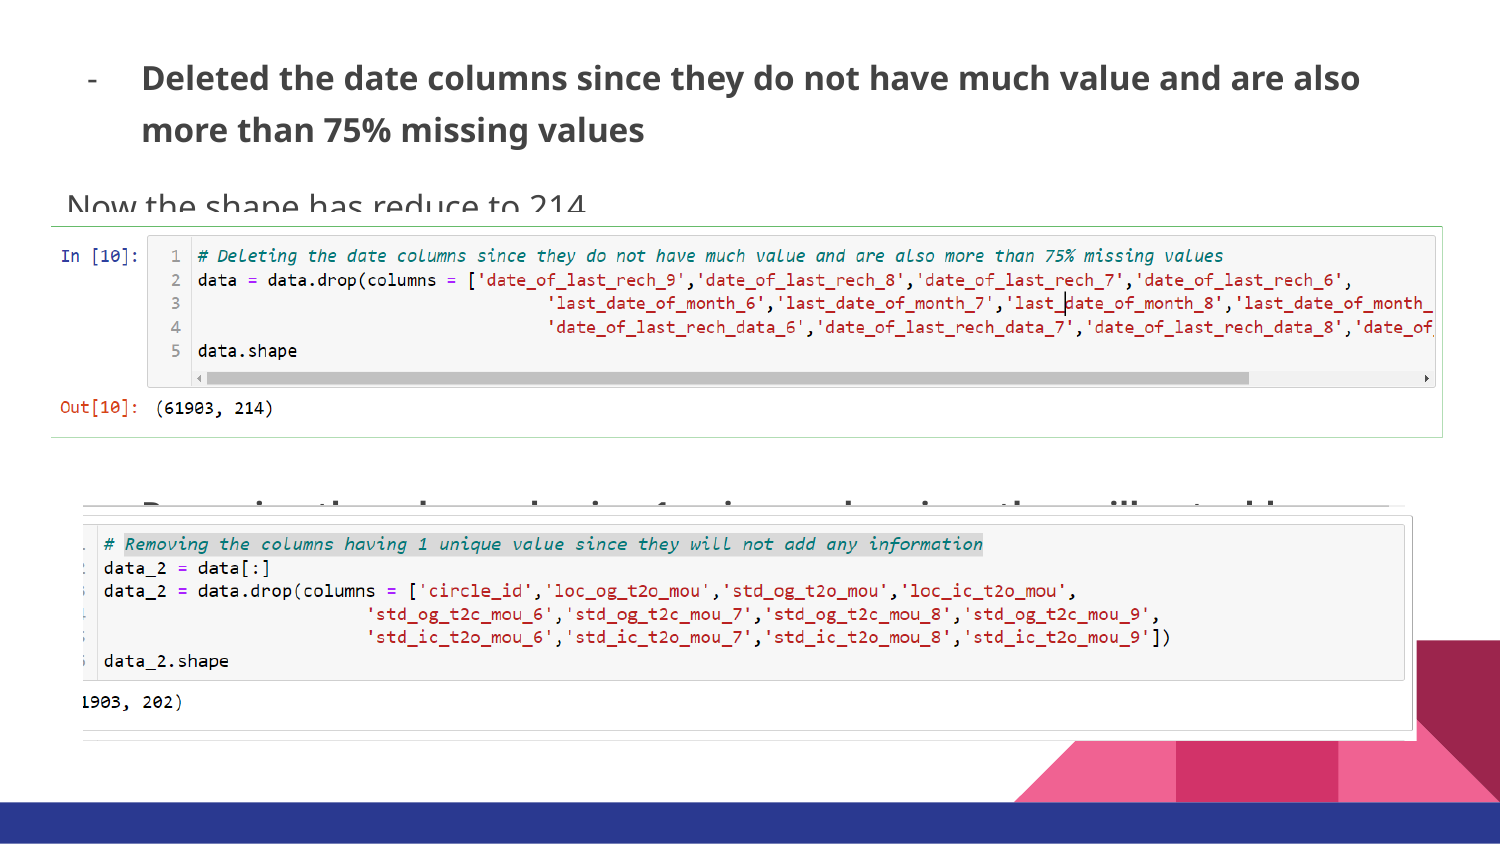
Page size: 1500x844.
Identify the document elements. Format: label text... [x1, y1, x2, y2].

list Deleted the date columns since they do not have much value and are also more than 75% missing values Now the shape has reduce to 214 Removing the columns having 1 unique value since they will not add any information [51, 444, 1449, 750]
picture [82, 505, 1417, 741]
list Deleted the date columns since they do not have much value and are also more than 75% missing values Now the shape has reduce to 214 Removing the columns having 1 unique value since they will not add any information [51, 32, 1449, 211]
picture [50, 211, 1450, 438]
